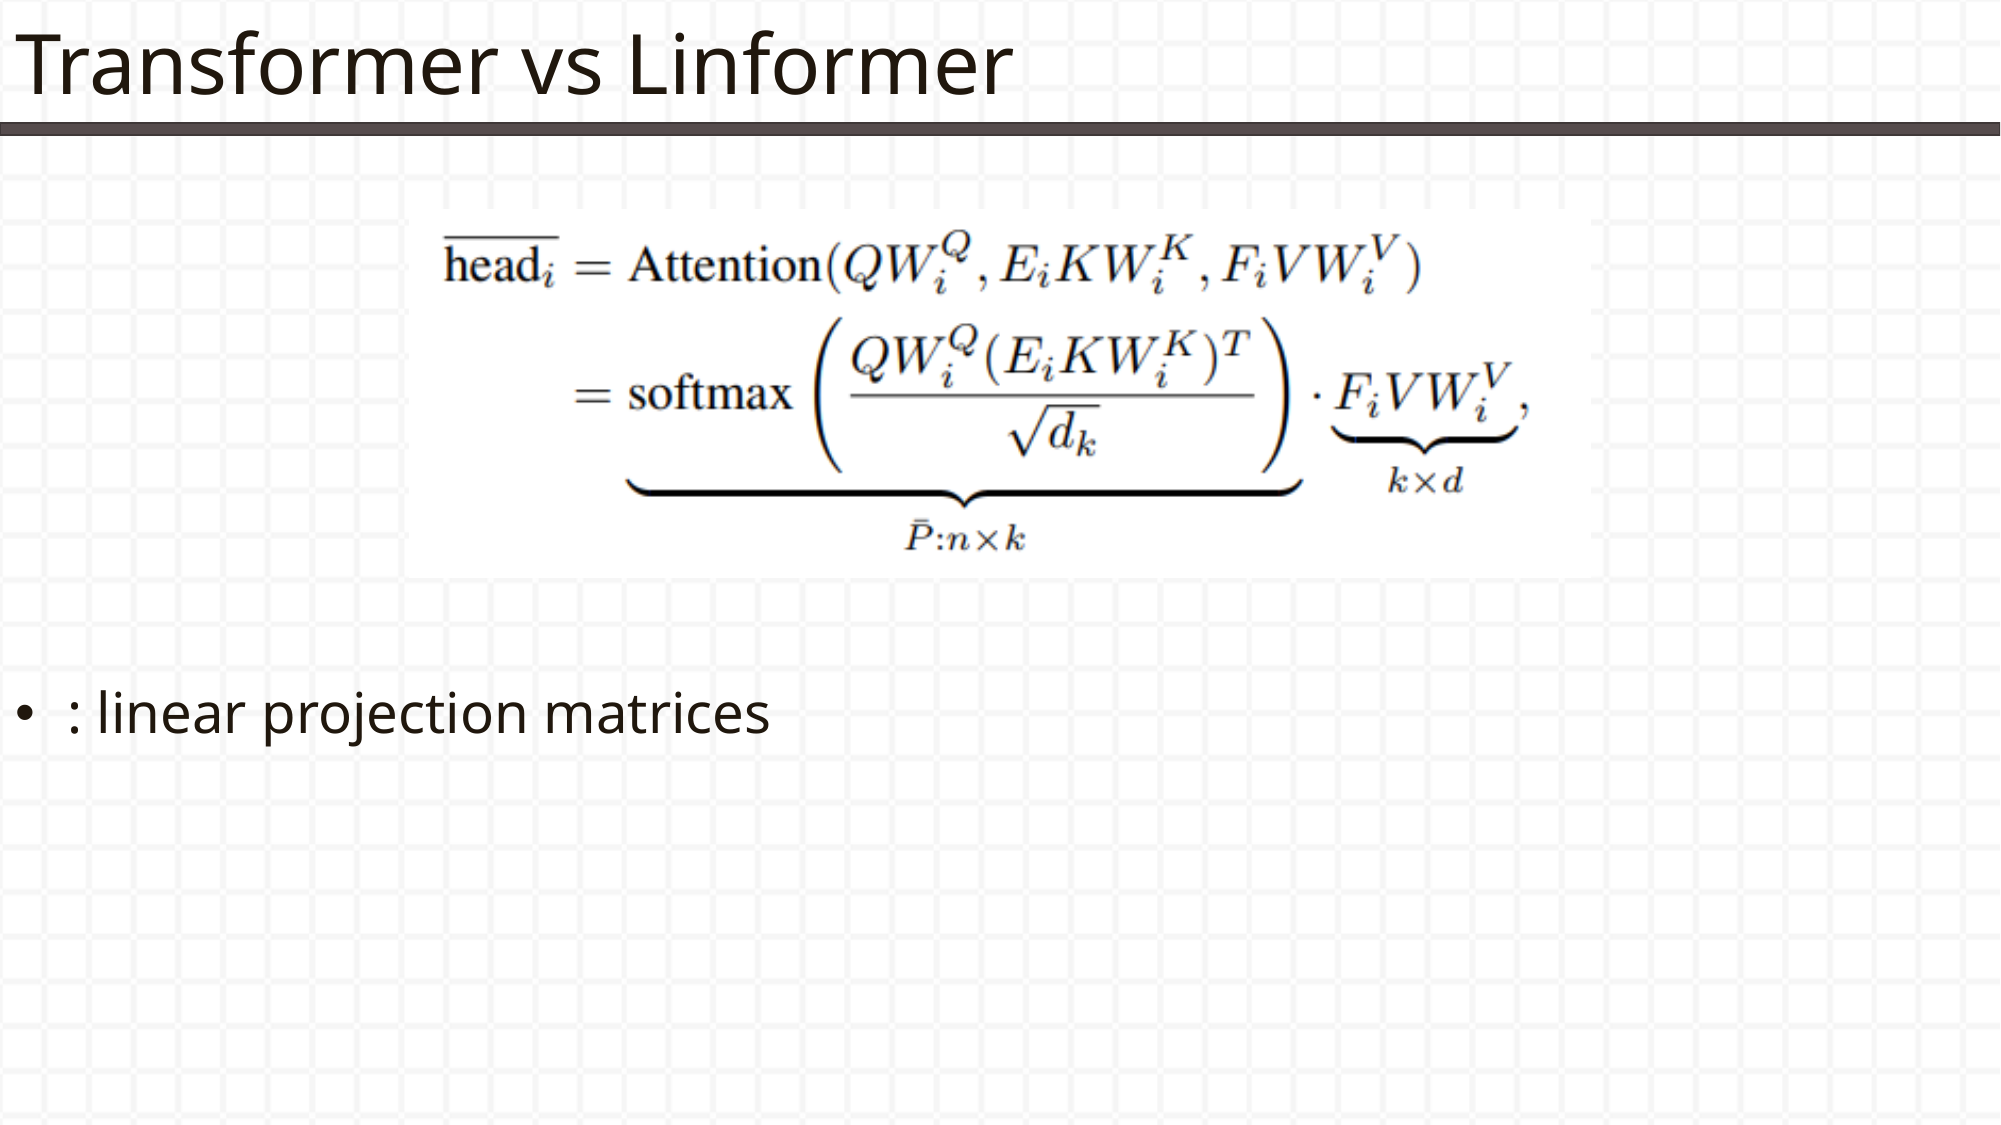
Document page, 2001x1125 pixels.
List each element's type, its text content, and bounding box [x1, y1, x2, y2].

picture [0, 136, 2001, 1125]
title Transformer vs Linformer [0, 0, 2000, 138]
